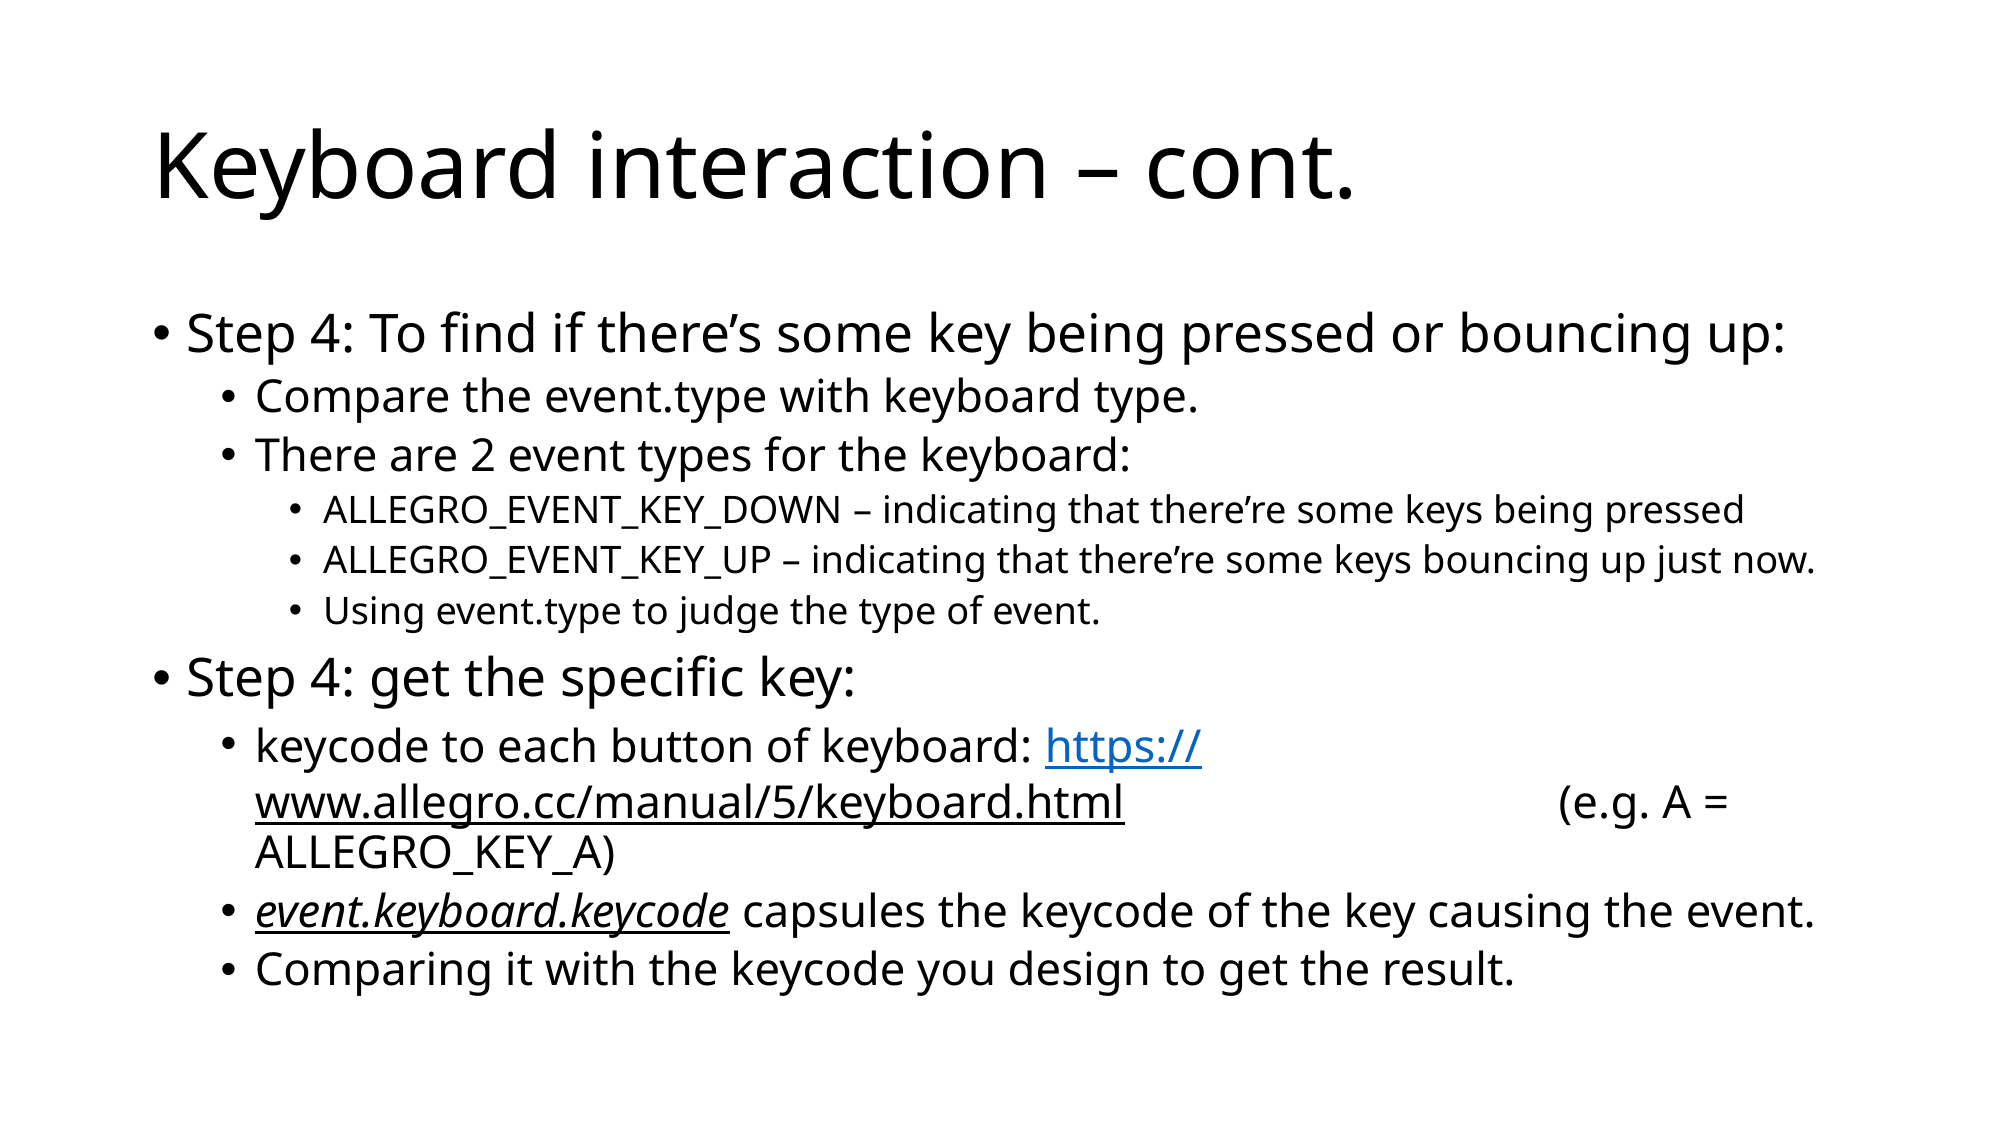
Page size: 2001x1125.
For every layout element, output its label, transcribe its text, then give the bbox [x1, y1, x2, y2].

title Keyboard interaction – cont. [137, 59, 1863, 278]
list Step 4: To find if there’s some key being pressed or bouncing up: Compare the event.type with keyboard type. There are 2 event types for the keyboard: ALLEGRO_EVENT_KEY_DOWN – indicating that there’re some keys being pressed ALLEGRO_EVENT_KEY_UP – indicating that there’re some keys bouncing up just now. Using event.type to judge the type of event. Step 4: get the specific key: keycode to each button of keyboard: https://www.allegro.cc/manual/5/keyboard.html (e.g. A = ALLEGRO_KEY_A) event.keyboard.keycode capsules the keycode of the key causing the event. Comparing it with the keycode you design to get the result. [137, 299, 1881, 1108]
